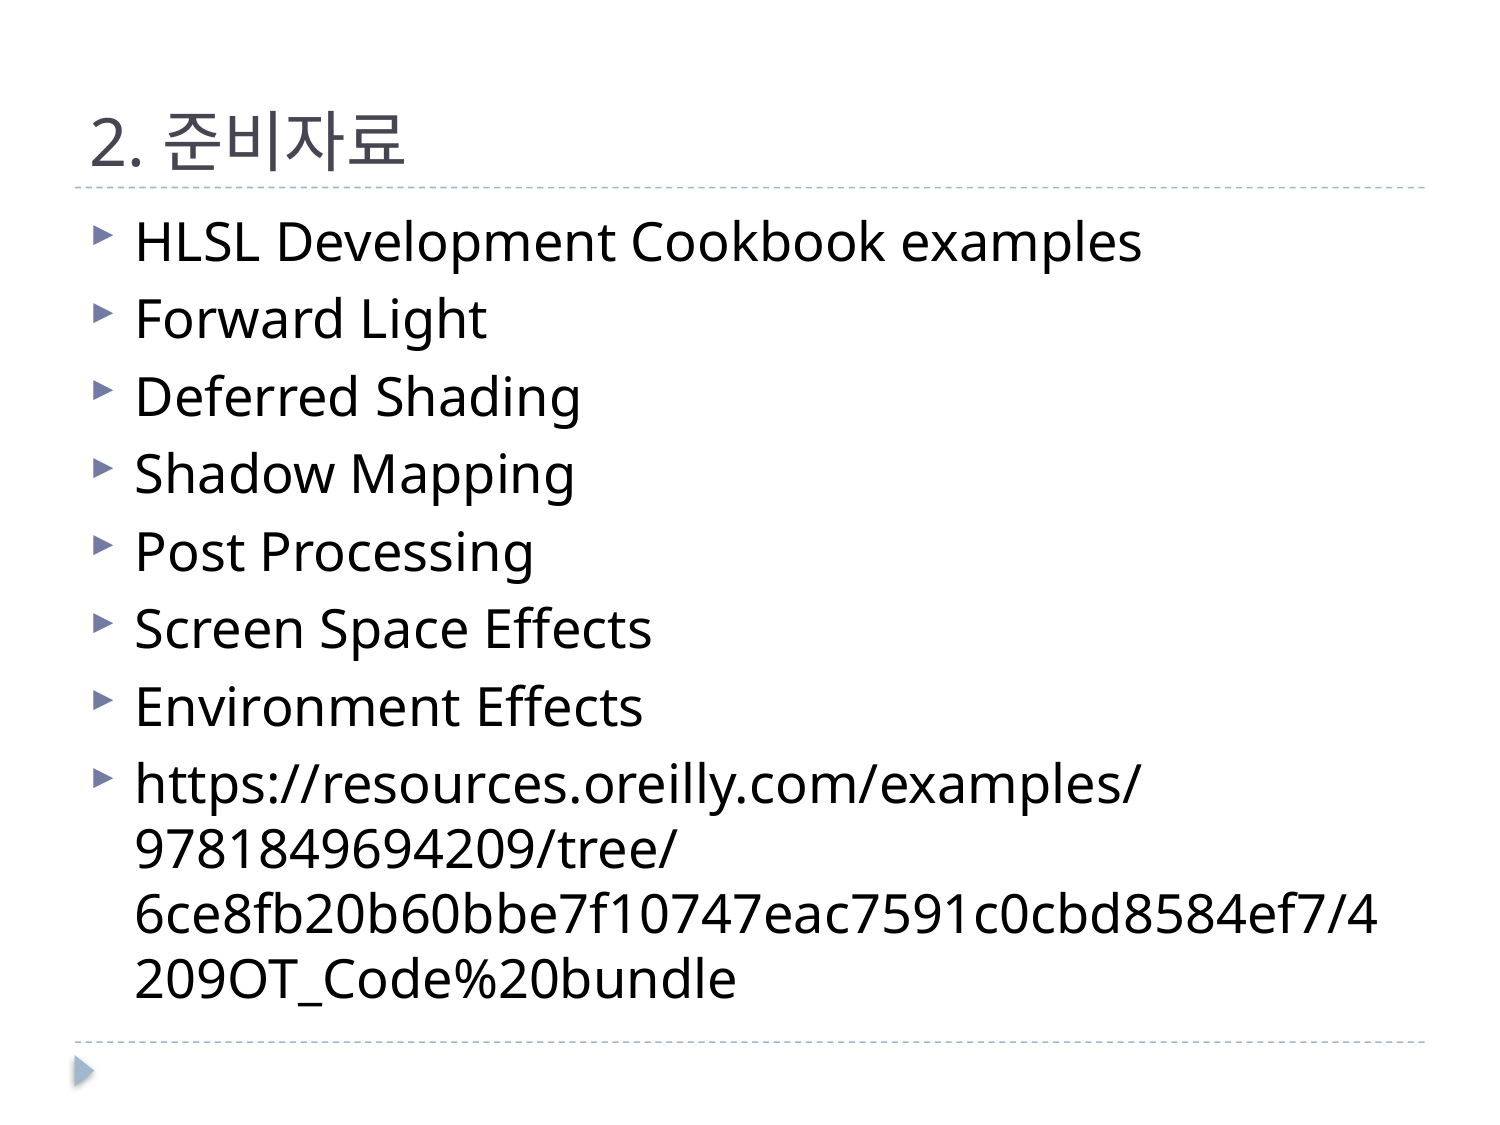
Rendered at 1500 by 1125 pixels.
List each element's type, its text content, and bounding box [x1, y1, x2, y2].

list HLSL Development Cookbook examples Forward Light Deferred Shading Shadow Mapping Post Processing Screen Space Effects Environment Effects https://resources.oreilly.com/examples/9781849694209/tree/6ce8fb20b60bbe7f10747eac7591c0cbd8584ef7/4209OT_Code%20bundle [75, 200, 1425, 1010]
title 2.준비자료 [75, 24, 1425, 188]
